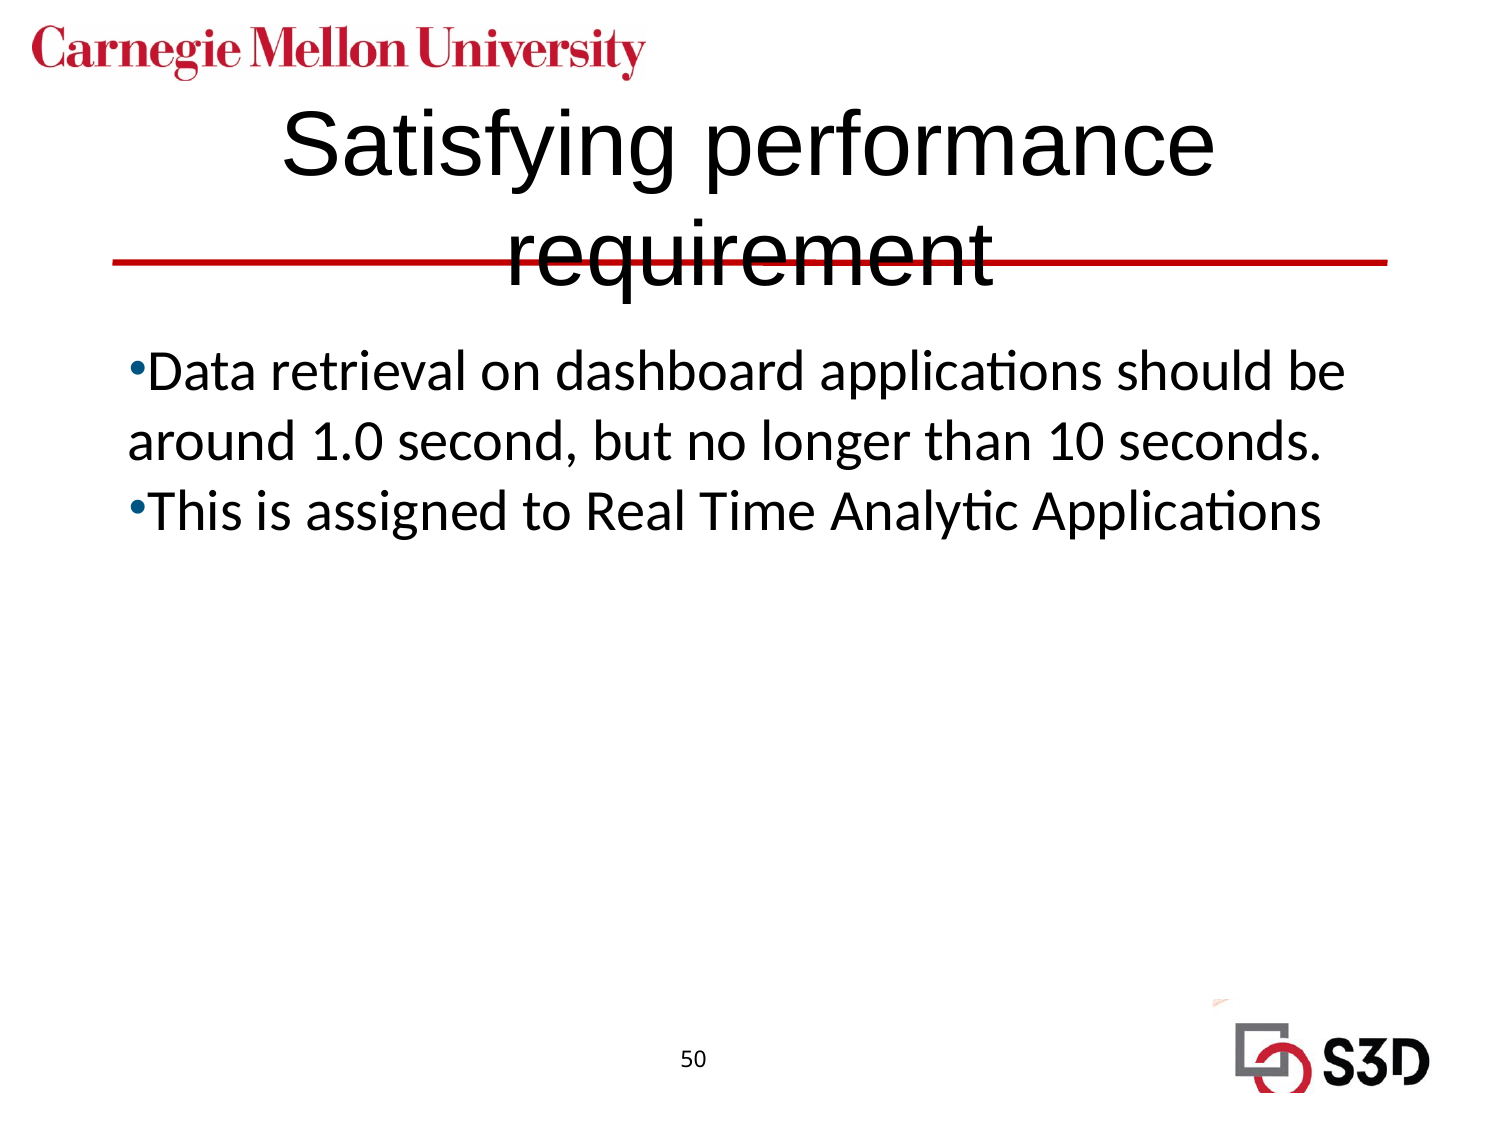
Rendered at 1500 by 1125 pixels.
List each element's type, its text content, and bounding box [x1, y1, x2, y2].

picture [32, 25, 646, 81]
list Data retrieval on dashboard applications should be around 1.0 second, but no longer than 10 seconds. This is assigned to Real Time Analytic Applications [112, 324, 1388, 988]
title Satisfying performance requirement [112, 99, 1388, 288]
